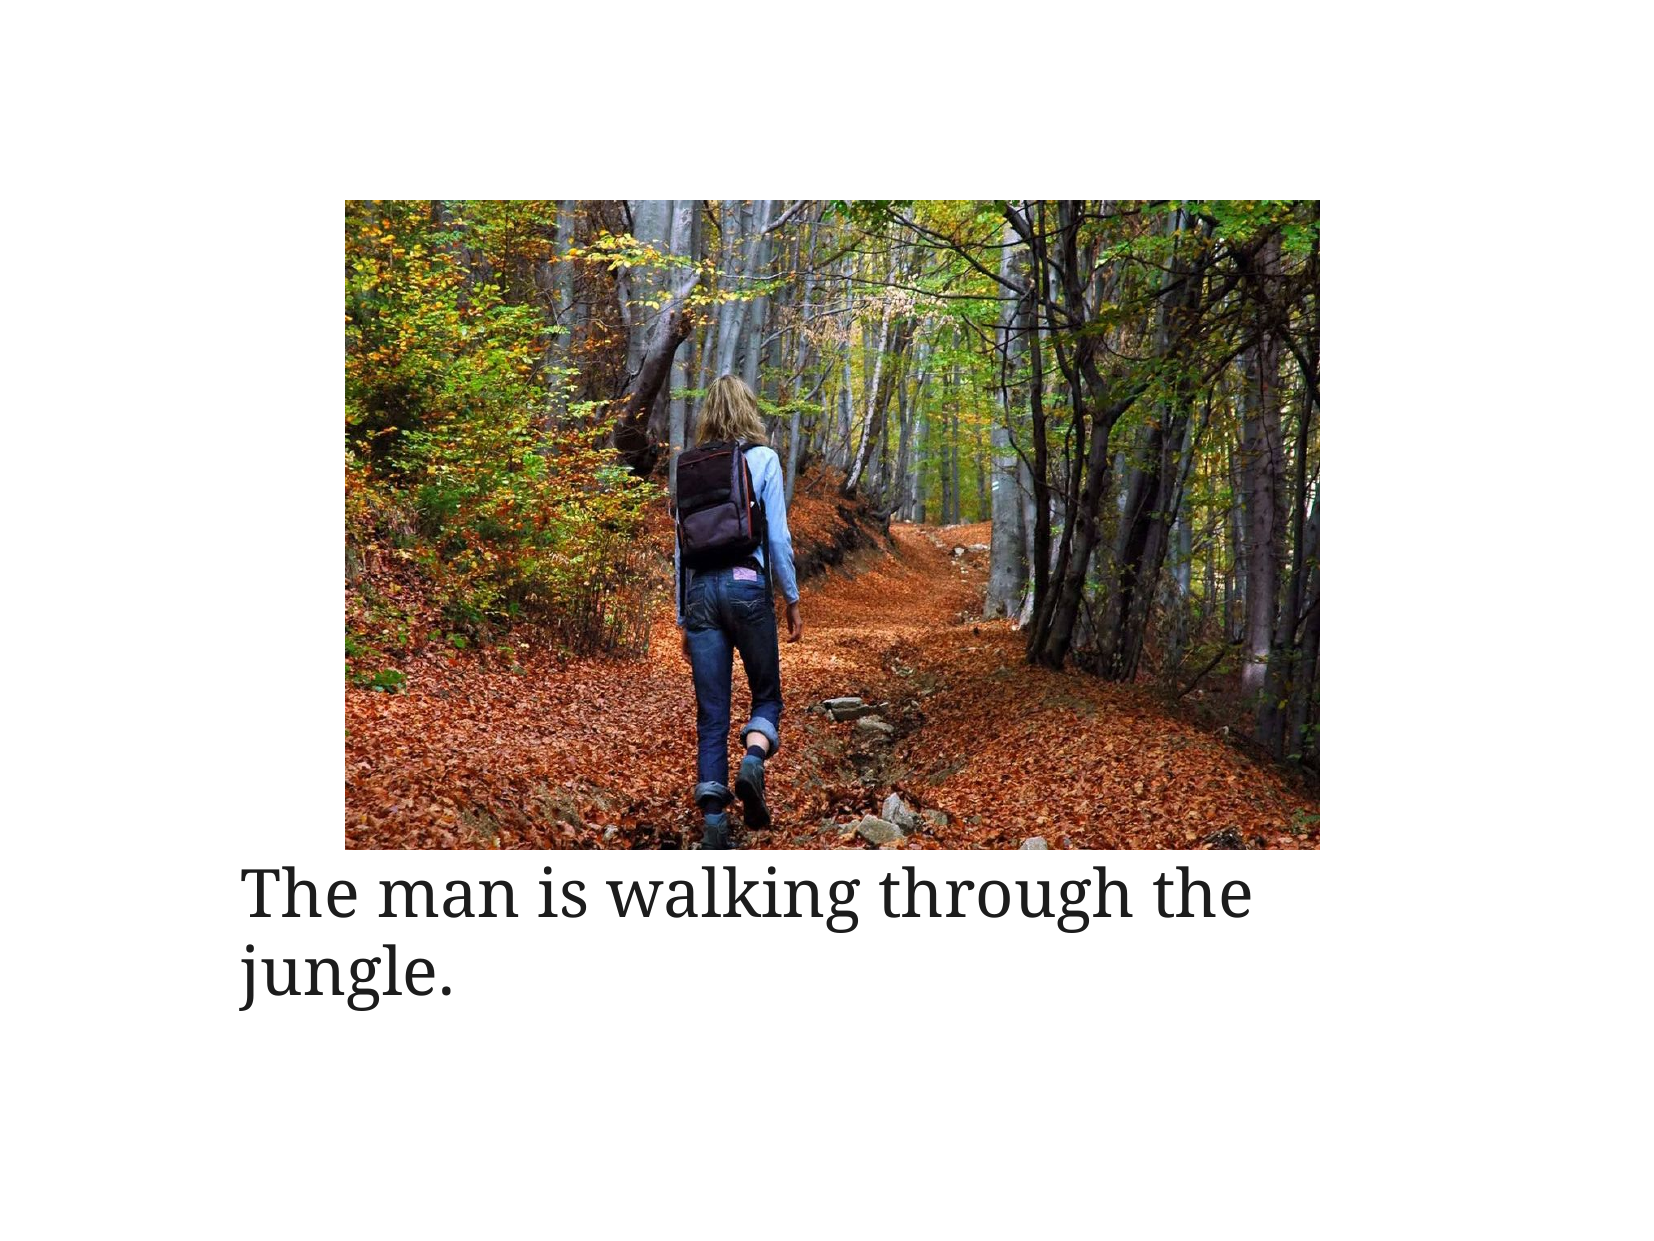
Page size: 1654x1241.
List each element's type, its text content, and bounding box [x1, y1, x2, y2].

text_box The man is walking through the jungle. [240, 850, 1350, 945]
picture [344, 199, 1321, 850]
text_box [82, 90, 1571, 1065]
